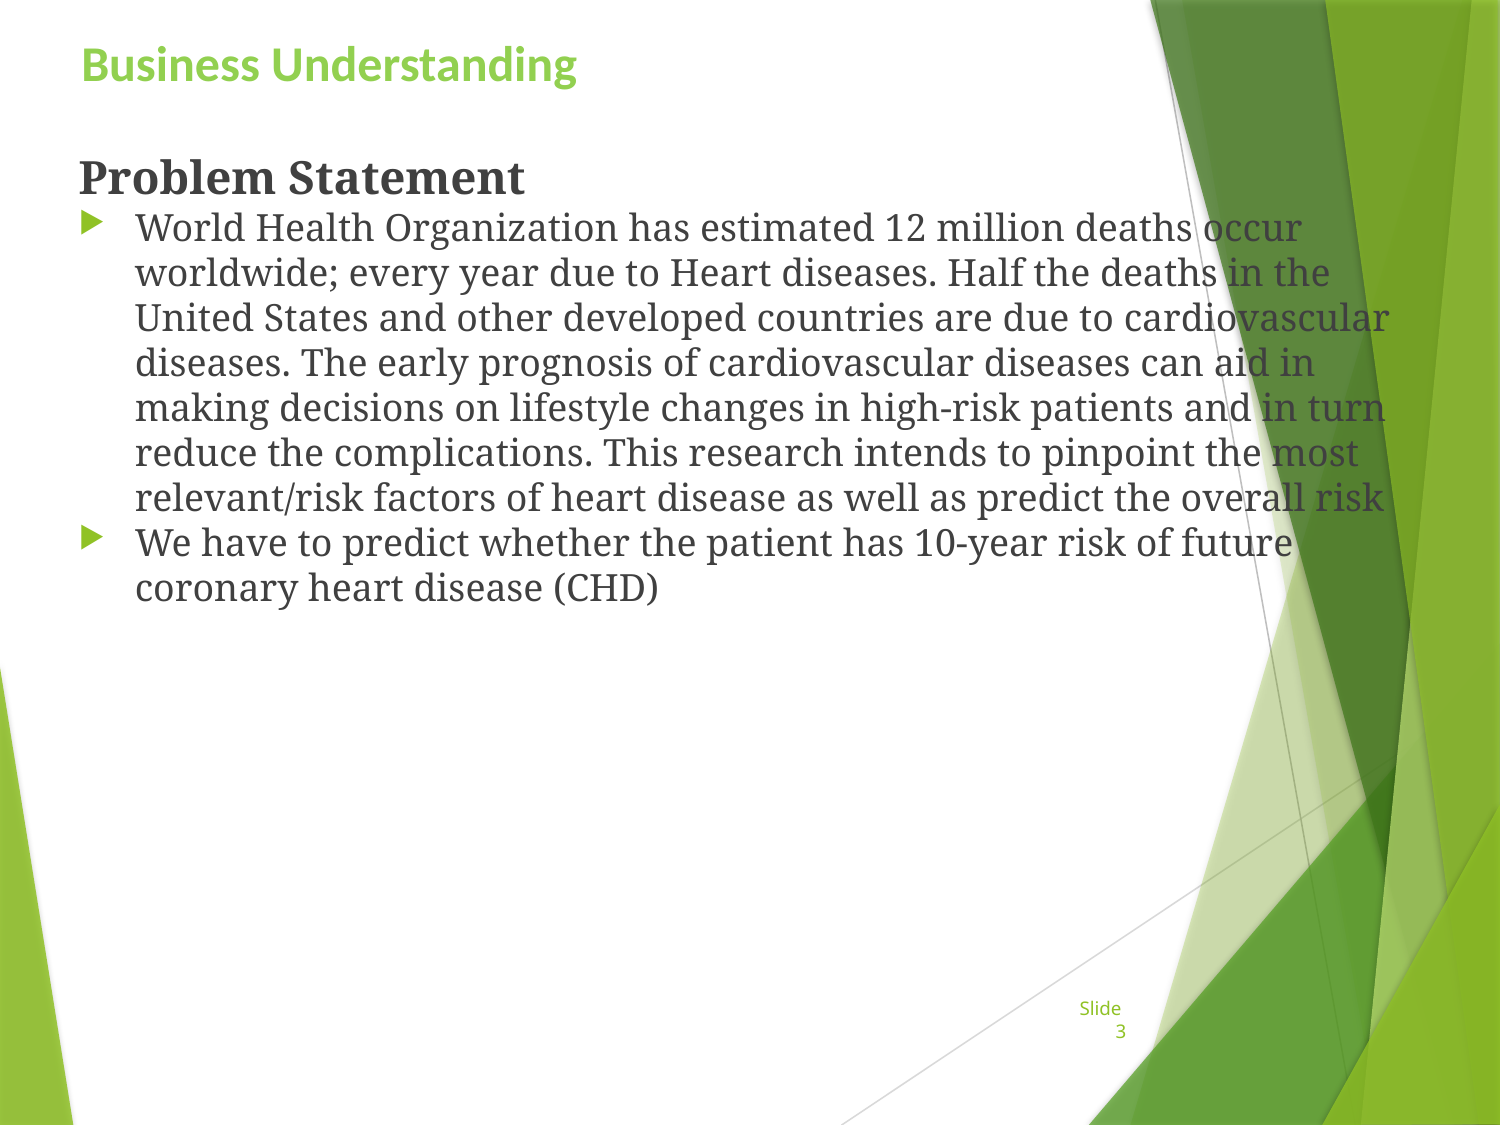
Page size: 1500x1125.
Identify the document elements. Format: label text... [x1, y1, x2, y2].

list Problem Statement World Health Organization has estimated 12 million deaths occur worldwide; every year due to Heart diseases. Half the deaths in the United States and other developed countries are due to cardiovascular diseases. The early prognosis of cardiovascular diseases can aid in making decisions on lifestyle changes in high-risk patients and in turn reduce the complications. This research intends to pinpoint the most relevant/risk factors of heart disease as well as predict the overall risk We have to predict whether the patient has 10-year risk of future coronary heart disease (CHD) [63, 141, 1414, 1086]
text_box Business Understanding [66, 23, 593, 99]
